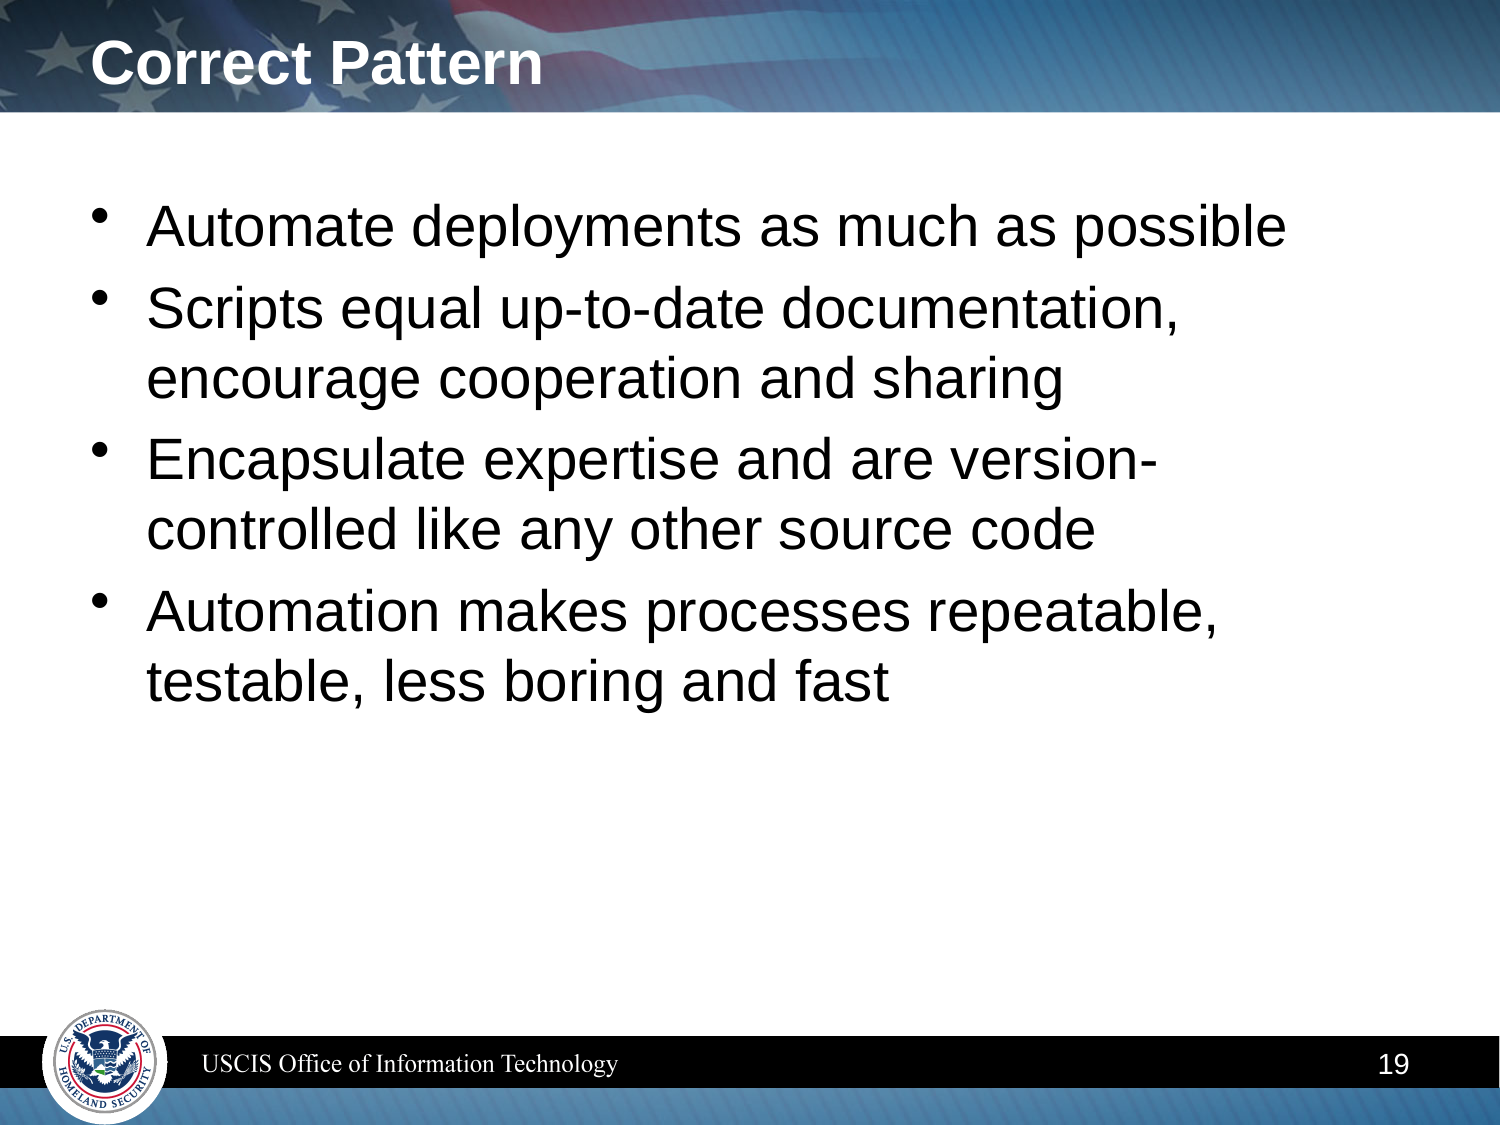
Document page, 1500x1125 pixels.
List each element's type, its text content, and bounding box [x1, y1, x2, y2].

title Correct Pattern [75, 0, 1425, 105]
picture [0, 0, 1500, 112]
picture [0, 999, 1500, 1125]
list Automate deployments as much as possible Scripts equal up-to-date documentation, encourage cooperation and sharing Encapsulate expertise and are version-controlled like any other source code Automation makes processes repeatable, testable, less boring and fast [75, 180, 1425, 975]
slide_number 19 [1074, 1037, 1425, 1090]
